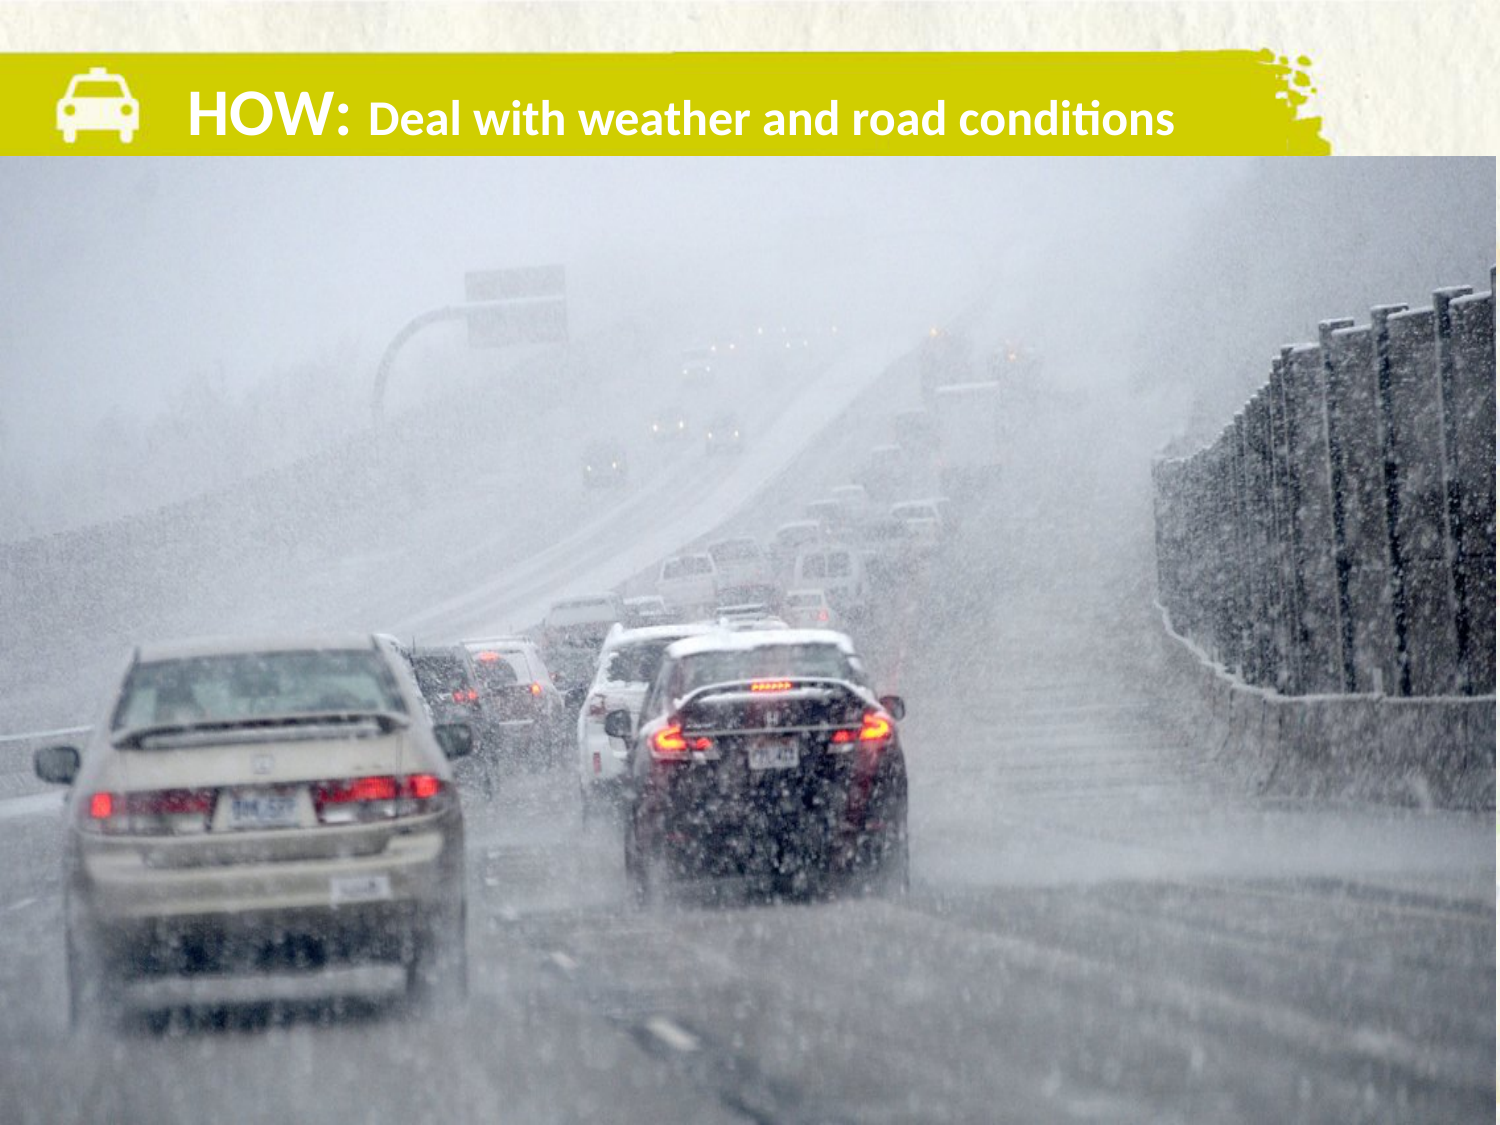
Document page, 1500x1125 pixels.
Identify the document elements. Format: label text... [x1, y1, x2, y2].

text_box HOW: Deal with weather and road conditions [173, 61, 1370, 156]
picture [0, 0, 1500, 1125]
